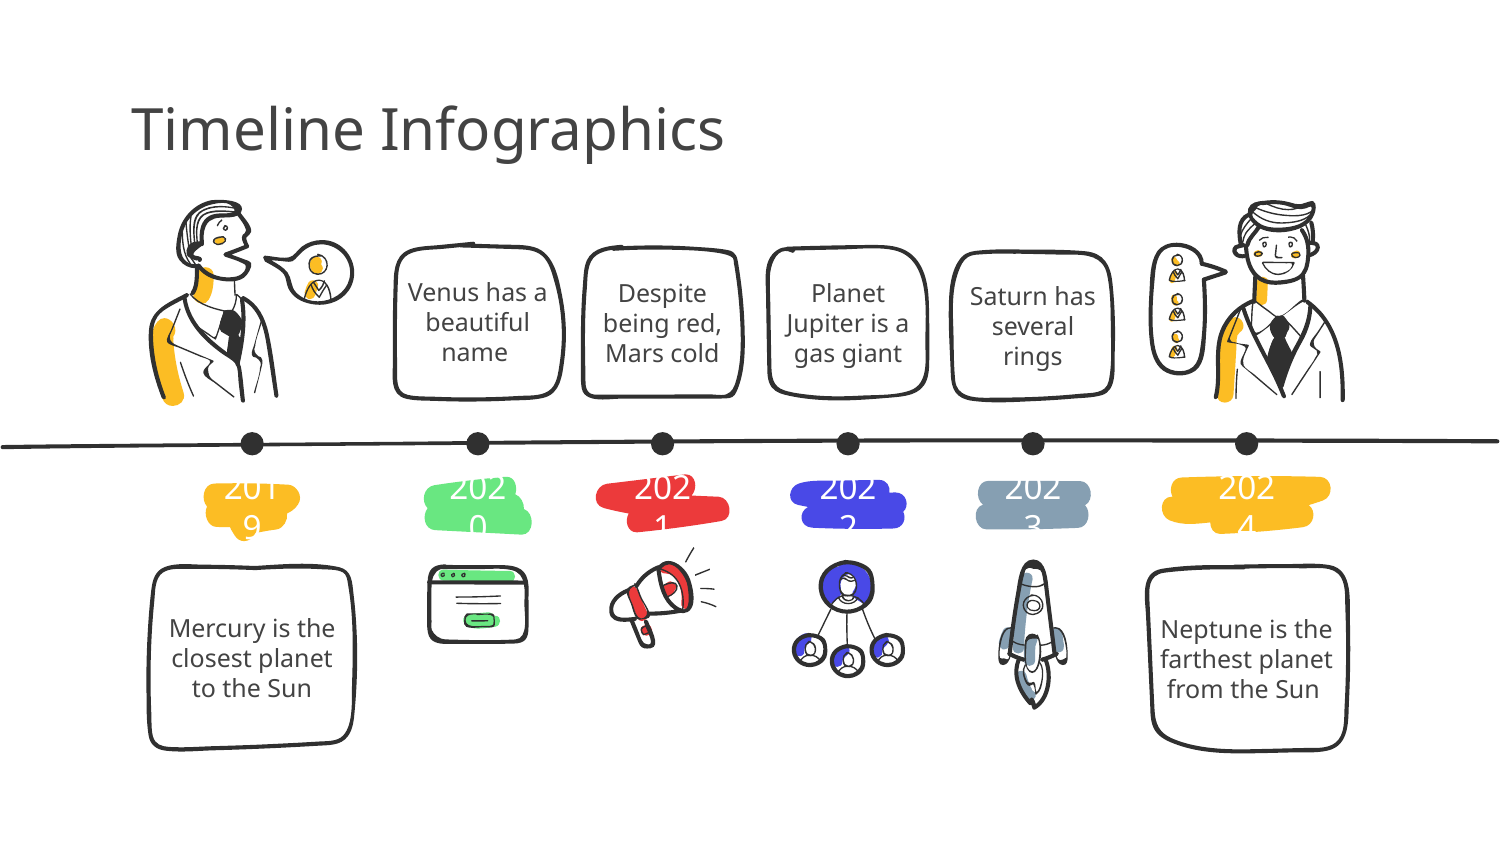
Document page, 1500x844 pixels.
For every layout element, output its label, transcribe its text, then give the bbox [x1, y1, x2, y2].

text_box [750, 438, 759, 444]
text_box [0, 443, 140, 450]
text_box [145, 199, 359, 752]
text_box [388, 241, 568, 645]
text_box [579, 244, 746, 649]
title Timeline Infographics [116, 88, 1384, 167]
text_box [948, 248, 1118, 710]
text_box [764, 244, 932, 679]
text_box [1123, 438, 1134, 443]
text_box [1360, 438, 1500, 444]
text_box [363, 441, 383, 446]
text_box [1139, 199, 1355, 754]
